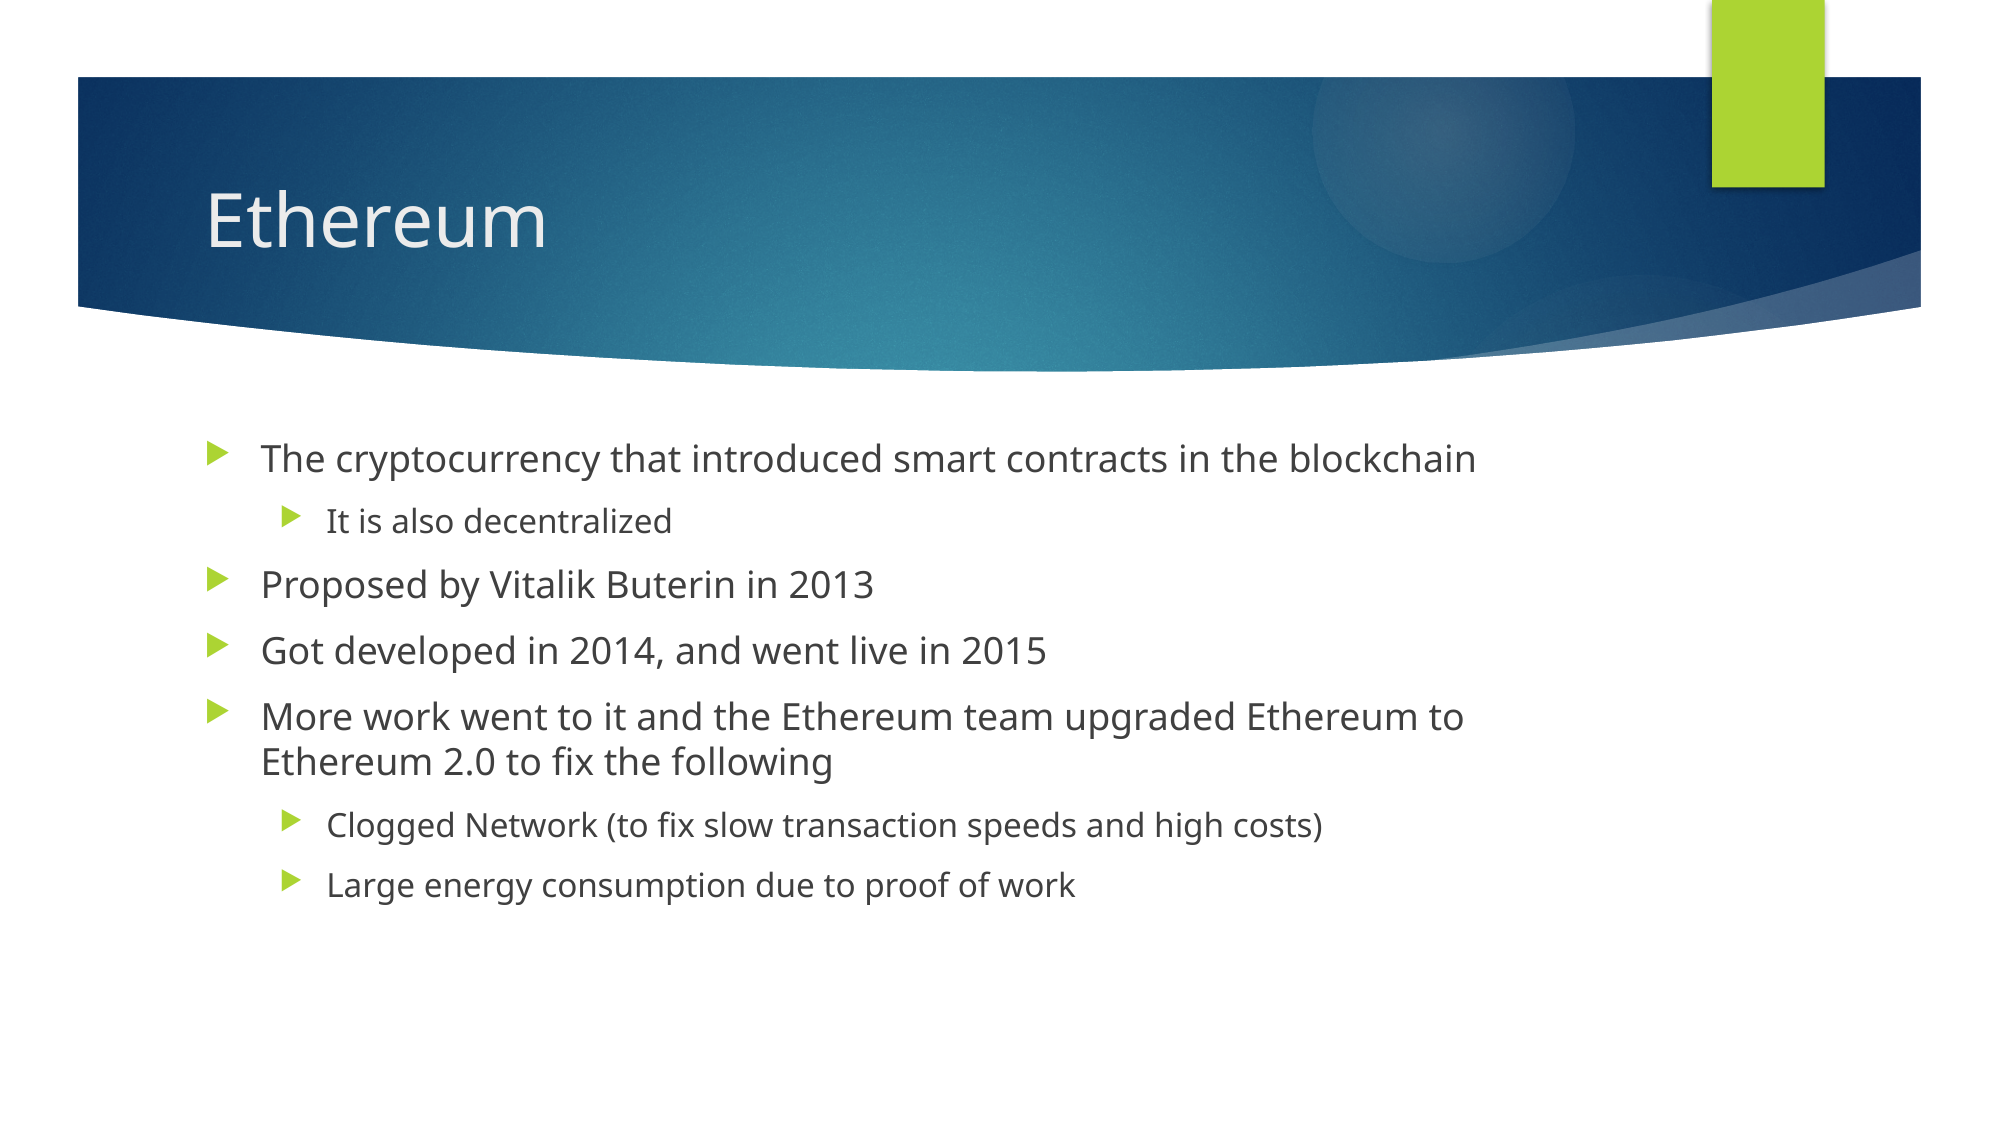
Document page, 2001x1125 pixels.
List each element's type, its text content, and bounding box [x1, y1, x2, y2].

list The cryptocurrency that introduced smart contracts in the blockchain It is also decentralized Proposed by Vitalik Buterin in 2013 Got developed in 2014, and went live in 2015 More work went to it and the Ethereum team upgraded Ethereum to Ethereum 2.0 to fix the following Clogged Network (to fix slow transaction speeds and high costs) Large energy consumption due to proof of work [189, 427, 1627, 988]
title Ethereum [189, 159, 1627, 276]
